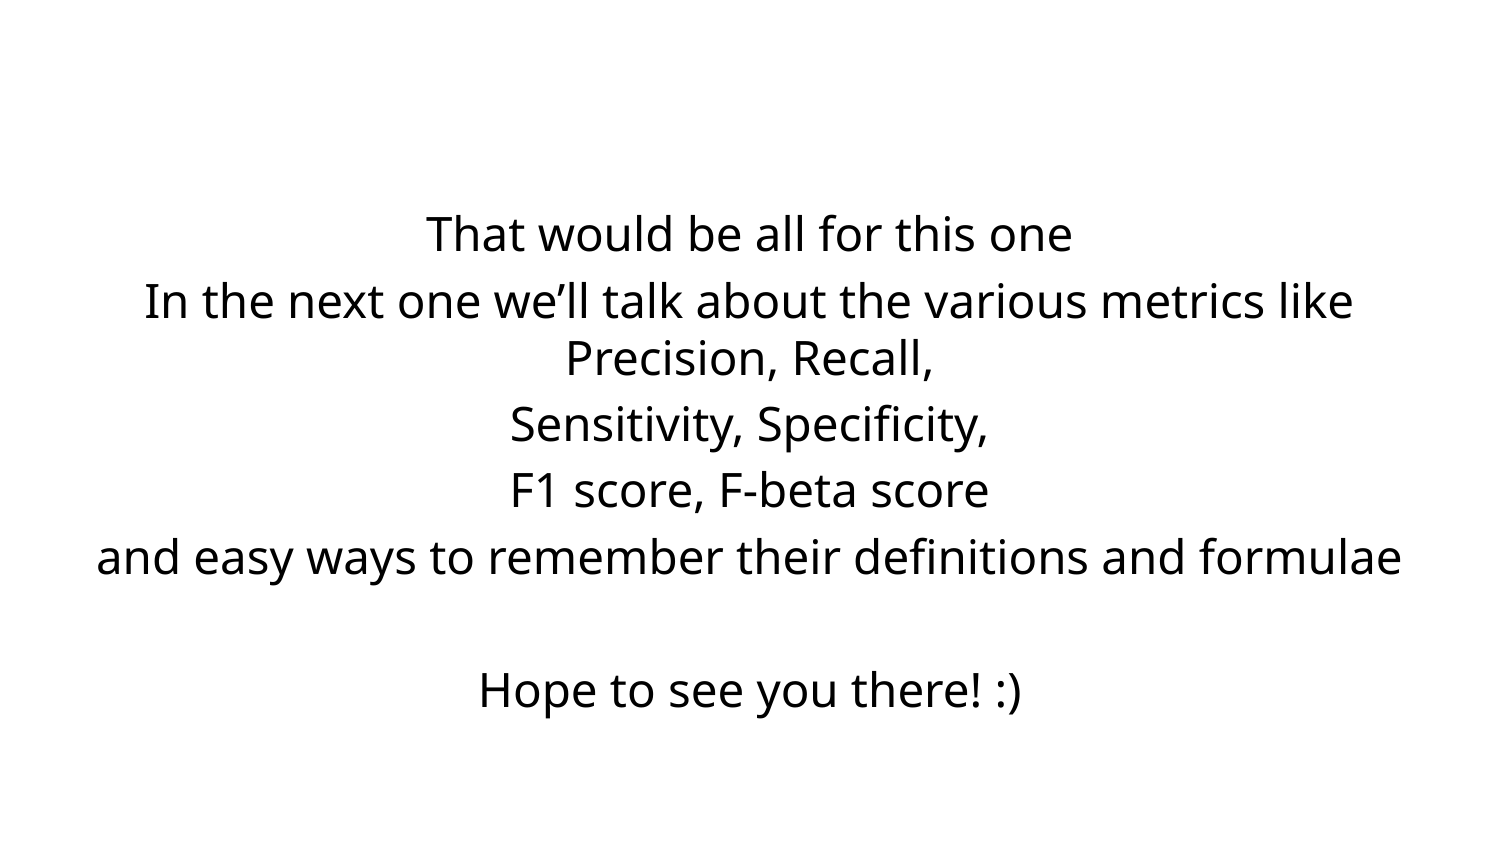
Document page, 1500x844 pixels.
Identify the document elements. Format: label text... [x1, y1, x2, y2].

list That would be all for this one In the next one we’ll talk about the various metrics like Precision, Recall, Sensitivity, Specificity, F1 score, F-beta score and easy ways to remember their definitions and formulae Hope to see you there! :) [75, 196, 1425, 754]
